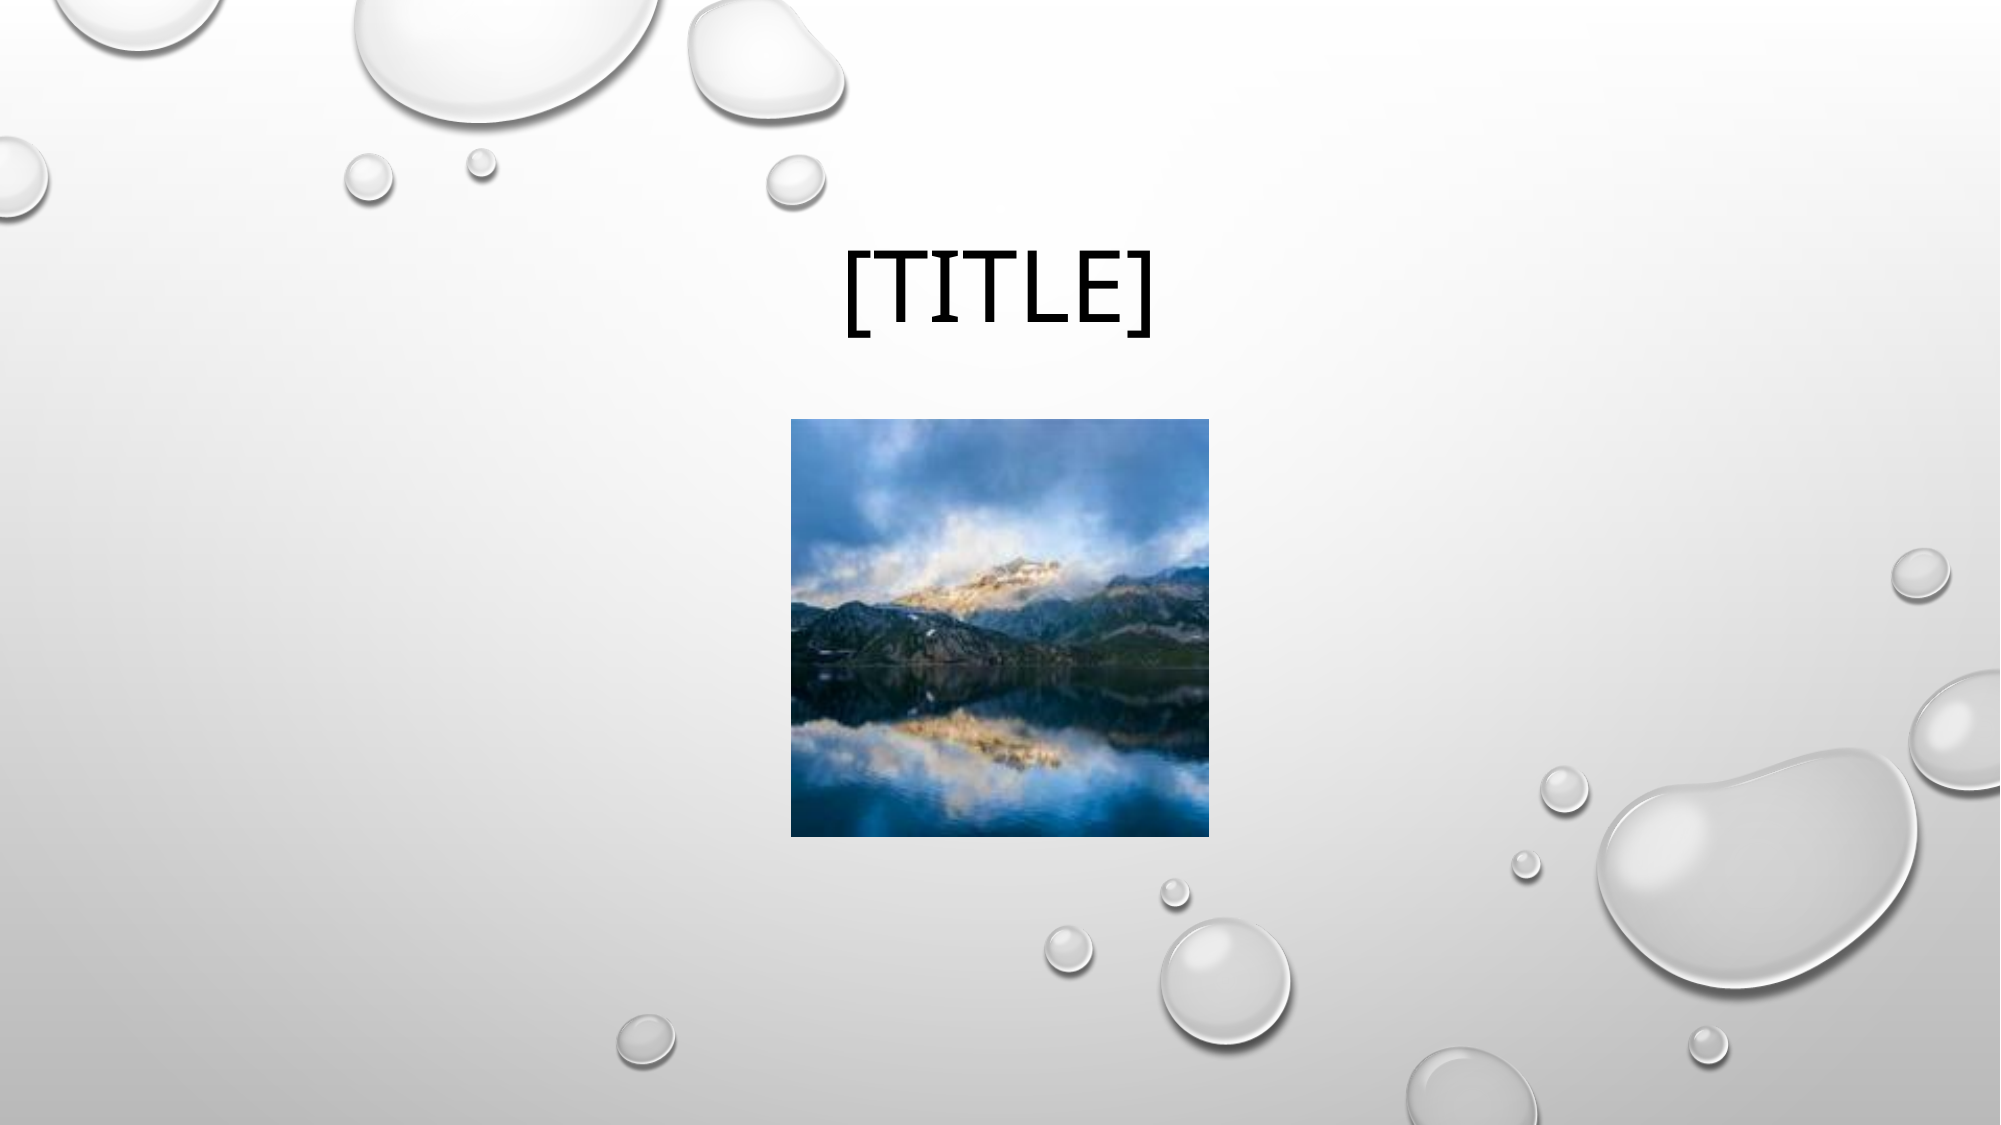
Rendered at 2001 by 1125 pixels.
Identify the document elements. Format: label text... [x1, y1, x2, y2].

title [TITLE] [287, 213, 1713, 352]
picture [0, 0, 2000, 1125]
